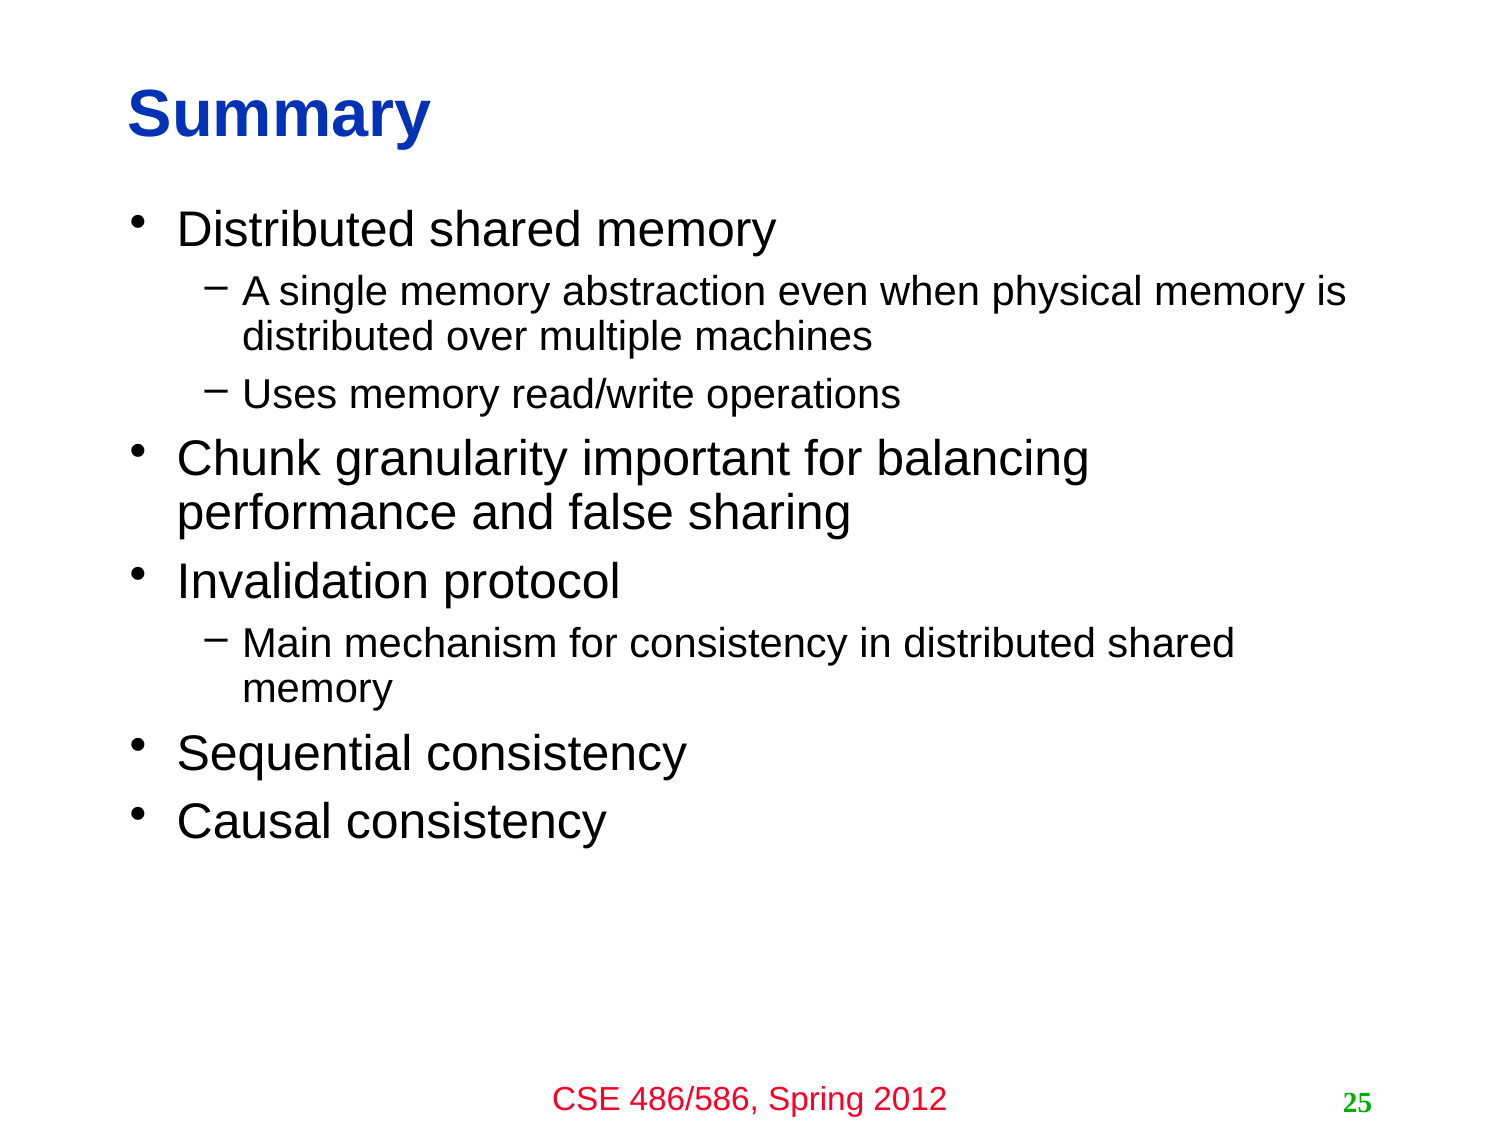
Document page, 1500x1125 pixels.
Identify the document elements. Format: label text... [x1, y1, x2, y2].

slide_number 25 [1074, 1076, 1388, 1125]
title Summary [112, 53, 1310, 176]
list Distributed shared memory A single memory abstraction even when physical memory is distributed over multiple machines Uses memory read/write operations Chunk granularity important for balancing performance and false sharing Invalidation protocol Main mechanism for consistency in distributed shared memory Sequential consistency Causal consistency [114, 195, 1376, 1005]
